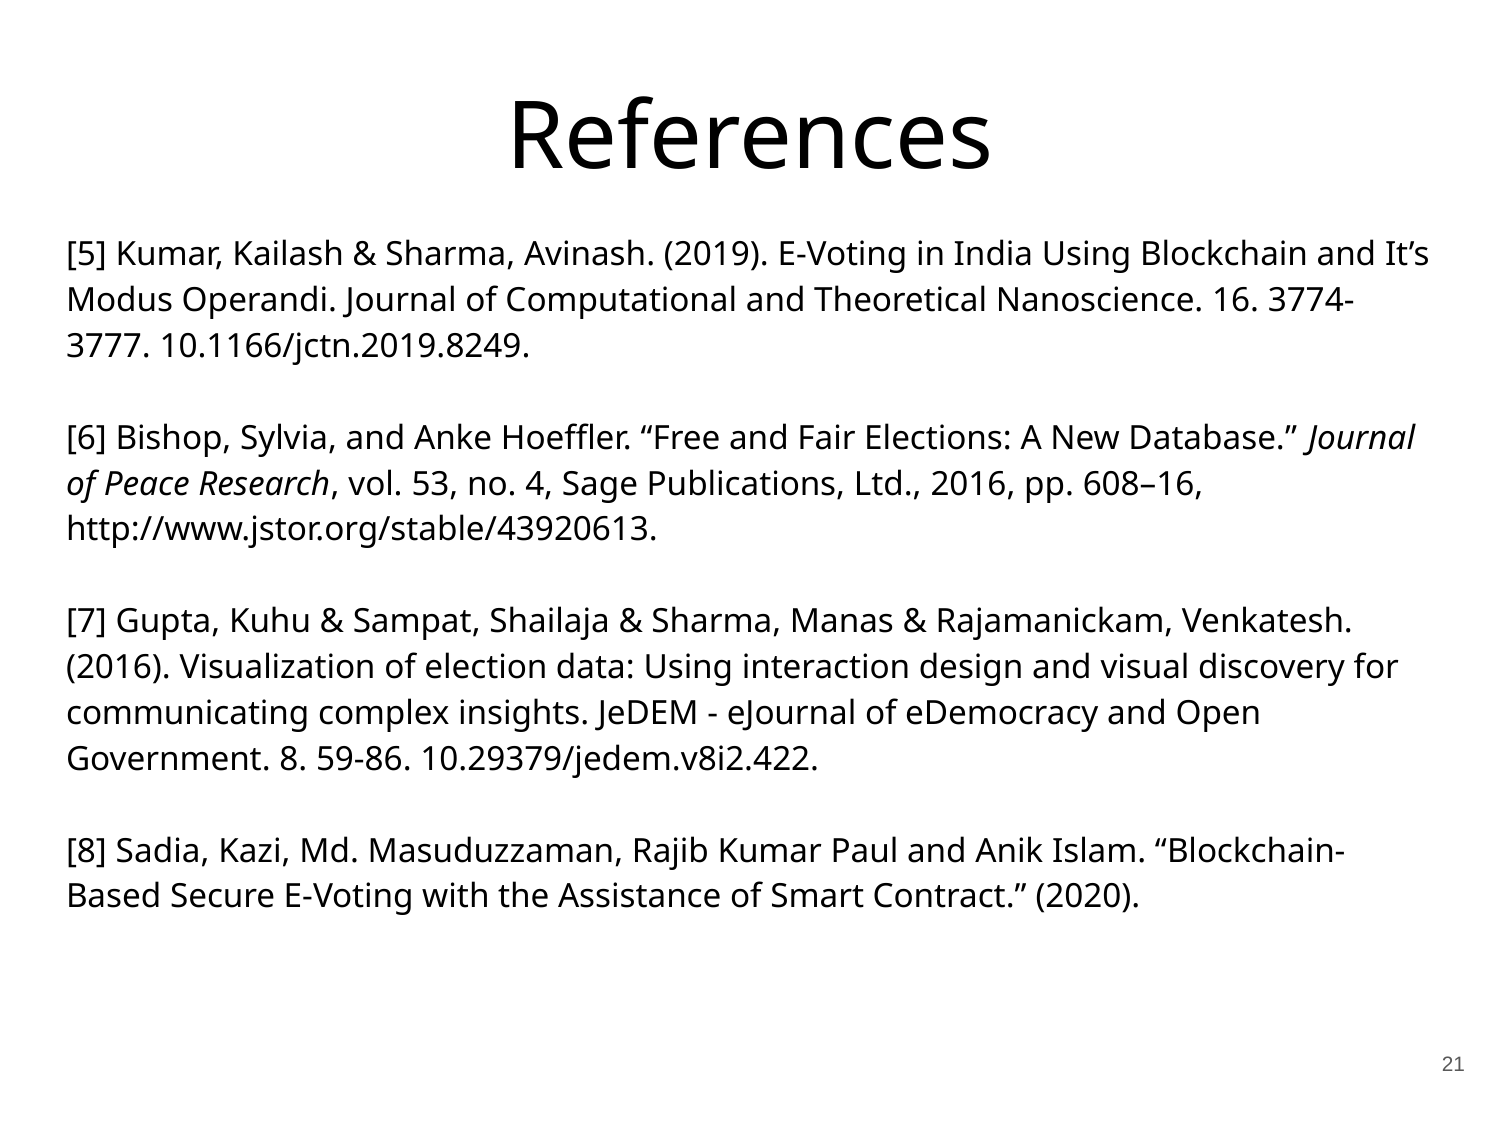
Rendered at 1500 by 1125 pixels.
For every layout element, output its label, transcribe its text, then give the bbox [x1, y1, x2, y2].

list [5] Kumar, Kailash & Sharma, Avinash. (2019). E-Voting in India Using Blockchain and It’s Modus Operandi. Journal of Computational and Theoretical Nanoscience. 16. 3774-3777. 10.1166/jctn.2019.8249. [6] Bishop, Sylvia, and Anke Hoeffler. “Free and Fair Elections: A New Database.” Journal of Peace Research, vol. 53, no. 4, Sage Publications, Ltd., 2016, pp. 608–16, http://www.jstor.org/stable/43920613. [7] Gupta, Kuhu & Sampat, Shailaja & Sharma, Manas & Rajamanickam, Venkatesh. (2016). Visualization of election data: Using interaction design and visual discovery for communicating complex insights. JeDEM - eJournal of eDemocracy and Open Government. 8. 59-86. 10.29379/jedem.v8i2.422. [8] Sadia, Kazi, Md. Masuduzzaman, Rajib Kumar Paul and Anik Islam. “Blockchain-Based Secure E-Voting with the Assistance of Smart Contract.” (2020). [51, 211, 1449, 1044]
title References [51, 59, 1449, 186]
slide_number ‹#› [1389, 1019, 1480, 1106]
